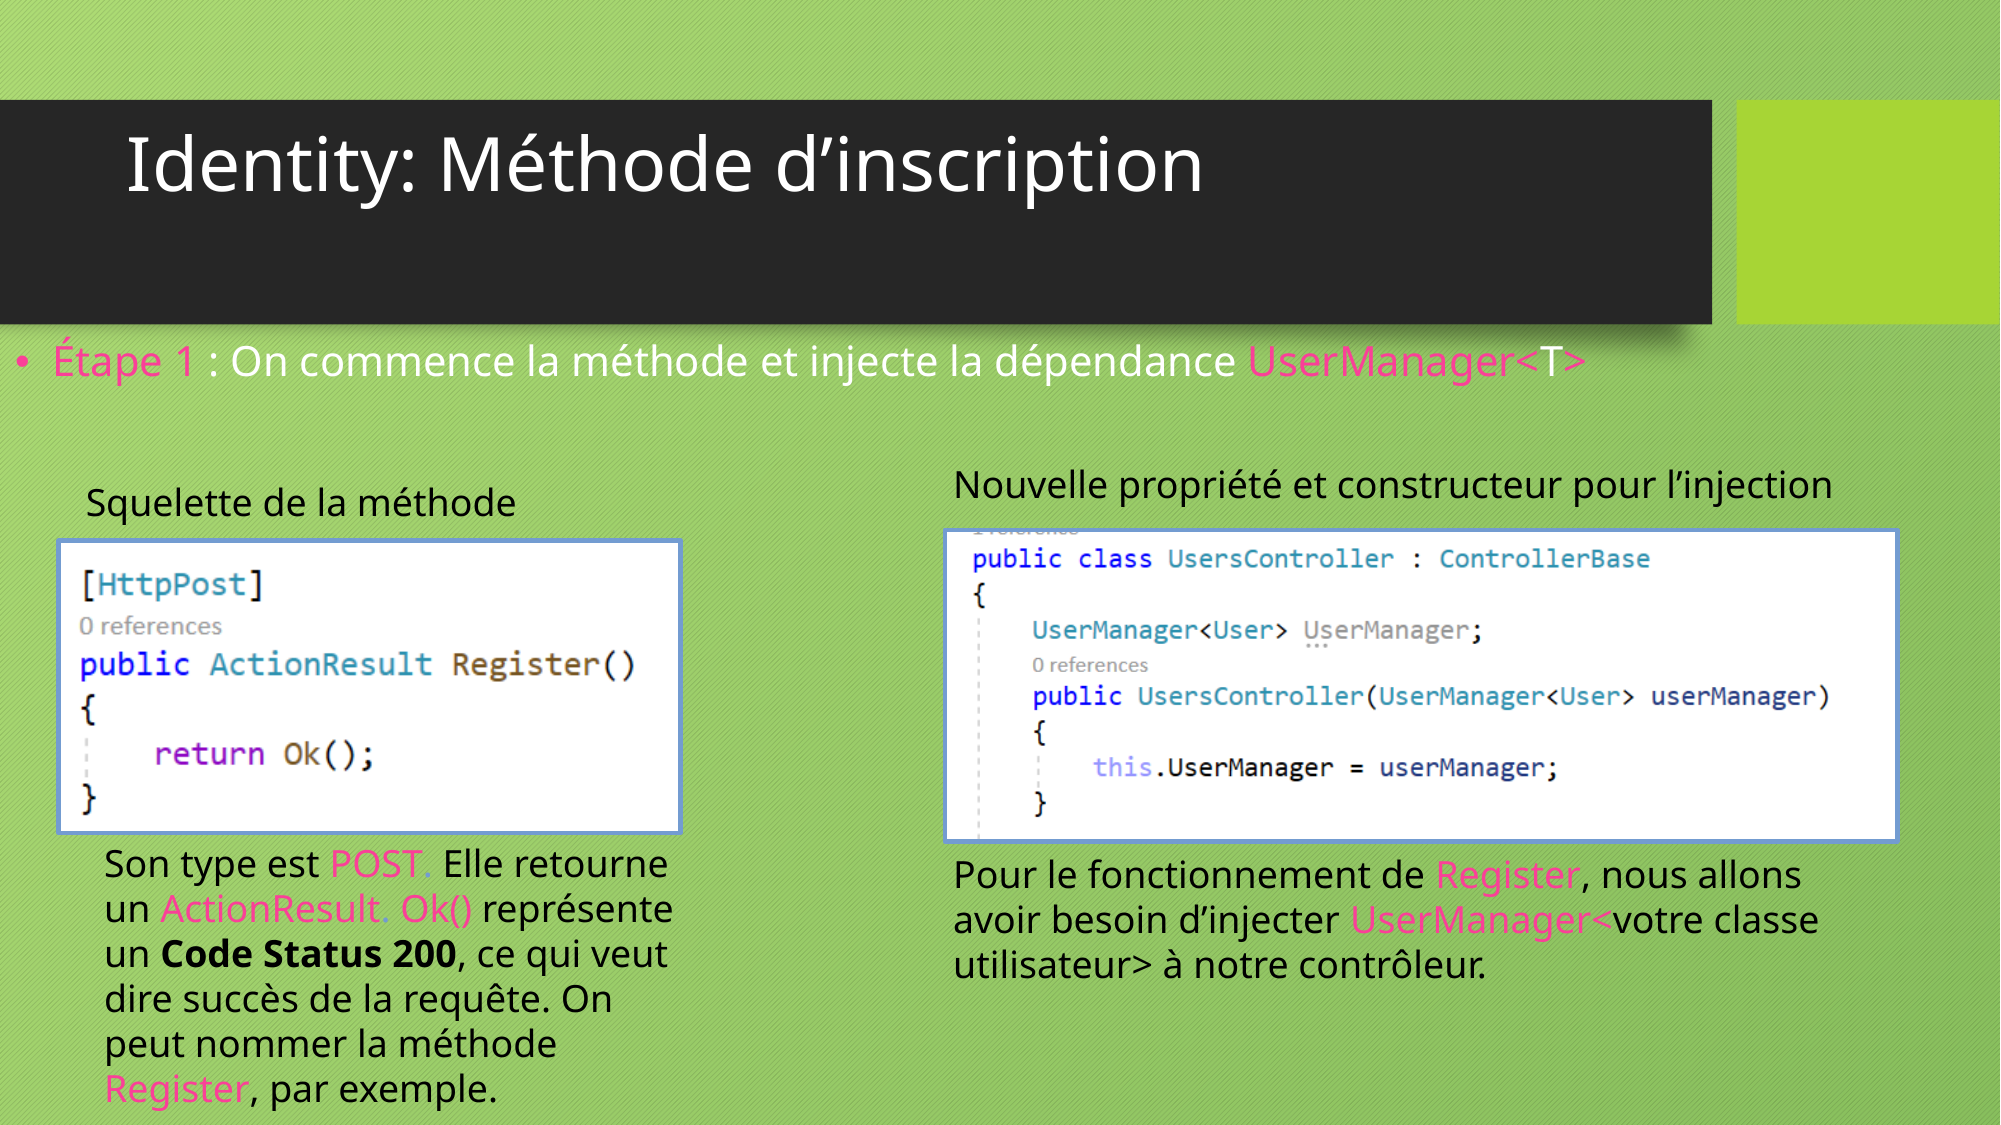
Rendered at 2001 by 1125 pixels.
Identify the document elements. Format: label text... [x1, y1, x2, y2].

picture [946, 531, 1896, 840]
picture [0, 325, 1713, 376]
text_box Son type est POST. Elle retourne un ActionResult. Ok() représente un Code Status 200, ce qui veut dire succès de la requête. On peut nommer la méthode Register, par exemple. [89, 832, 707, 1118]
title Identity: Méthode d’inscription [111, 123, 1689, 301]
text_box Pour le fonctionnement de Register, nous allons avoir besoin d’injecter UserManager<votre classe utilisateur> à notre contrôleur. [938, 843, 1904, 994]
text_box Squelette de la méthode [71, 471, 669, 532]
picture [60, 542, 679, 831]
text_box Nouvelle propriété et constructeur pour l’injection [938, 453, 1856, 514]
list Étape 1 : On commence la méthode et injecte la dépendance UserManager<T> [0, 333, 1689, 974]
